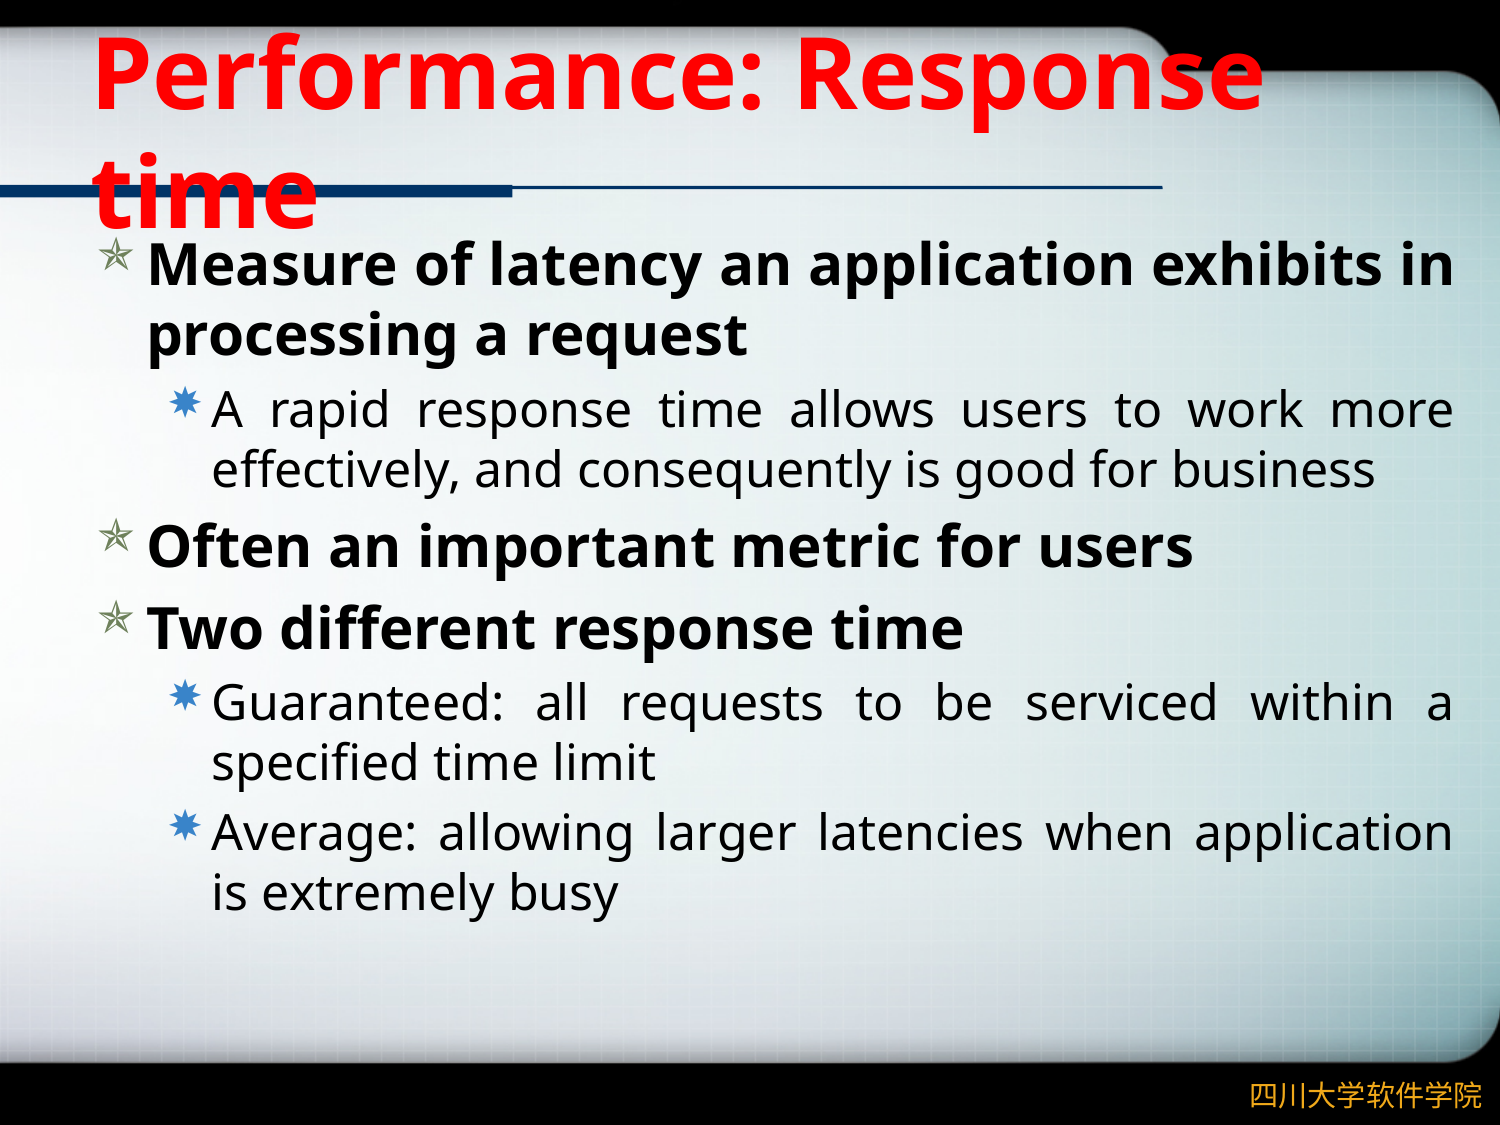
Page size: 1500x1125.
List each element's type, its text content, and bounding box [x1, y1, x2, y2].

list Measure of latency an application exhibits in processing a request A rapid response time allows users to work more effectively, and consequently is good for business Often an important metric for users Two different response time Guaranteed: all requests to be serviced within a specified time limit Average: allowing larger latencies when application is extremely busy [75, 219, 1471, 1059]
picture [0, 0, 1500, 1125]
title Performance: Response time [75, 78, 1500, 180]
